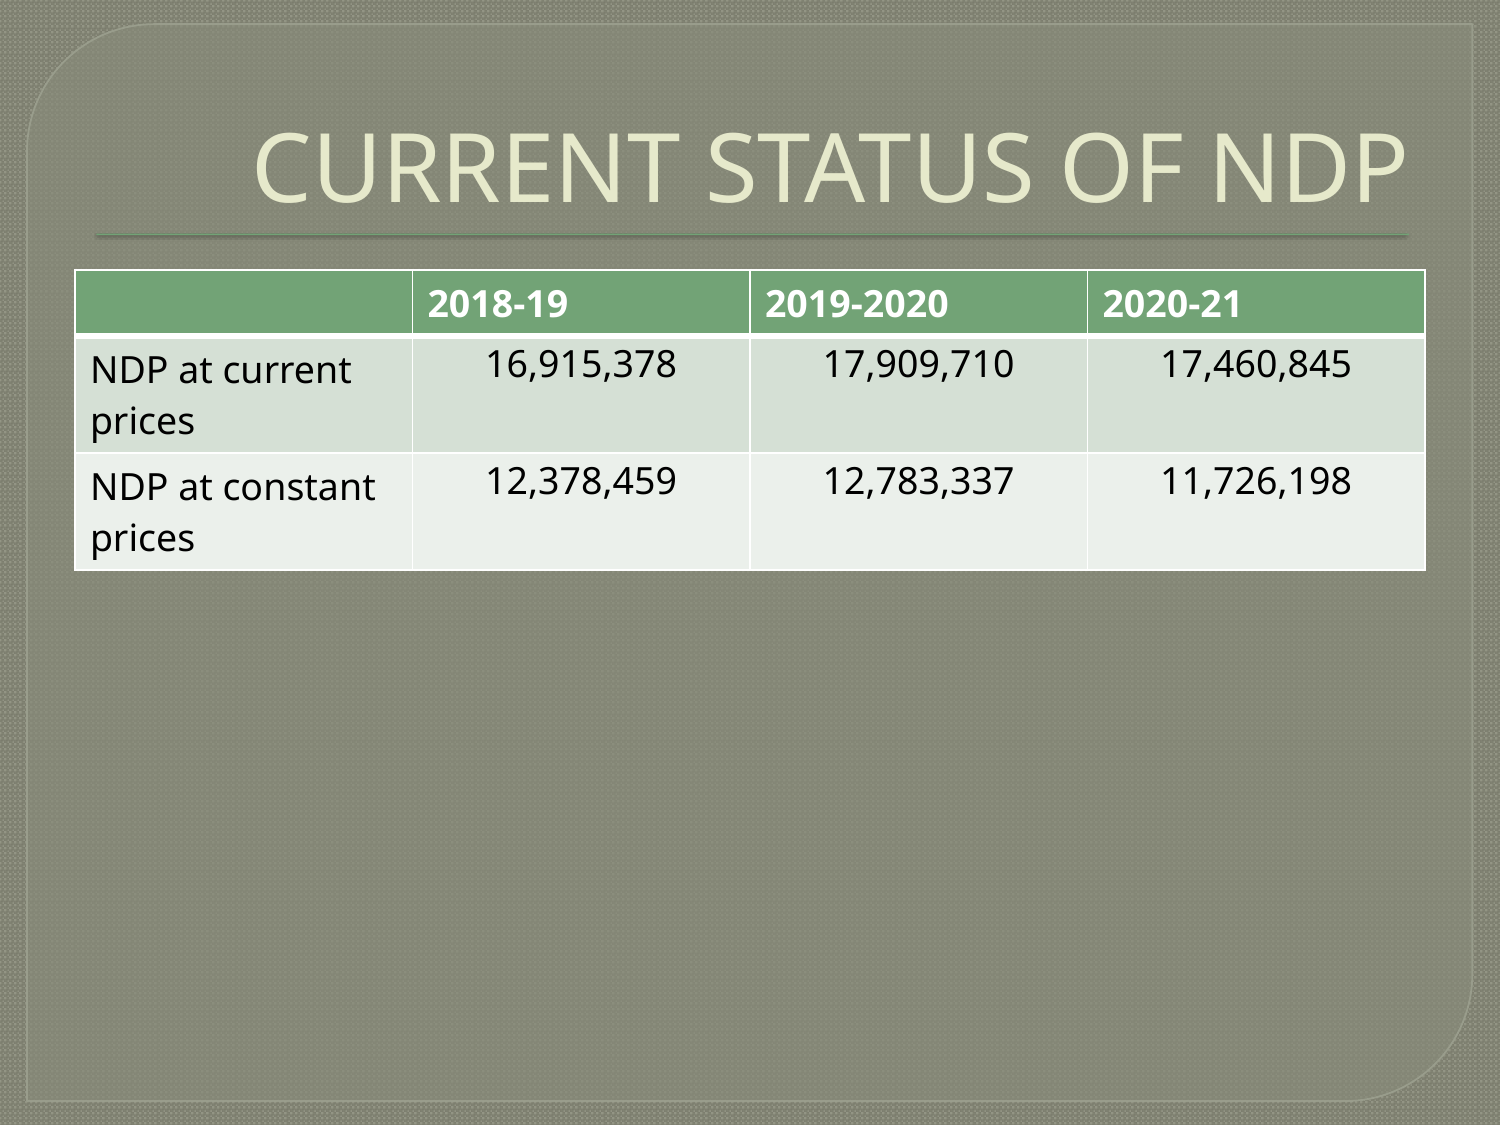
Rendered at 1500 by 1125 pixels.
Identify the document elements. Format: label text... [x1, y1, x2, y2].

table_cell 17,460,845 [1088, 339, 1424, 452]
table_cell 12,378,459 [413, 454, 749, 569]
title CURRENT STATUS OF NDP [75, 41, 1425, 230]
table_header 2020-21 [1088, 271, 1424, 333]
table_cell 17,909,710 [751, 339, 1087, 452]
table_cell NDP at current prices [76, 339, 412, 452]
table_cell 16,915,378 [413, 339, 749, 452]
table_header 2018-19 [413, 271, 749, 333]
table_header 2019-2020 [751, 271, 1087, 333]
table_cell 11,726,198 [1088, 454, 1424, 569]
table_header [76, 271, 412, 333]
table_cell NDP at constant prices [76, 454, 412, 569]
table_cell 12,783,337 [751, 454, 1087, 569]
